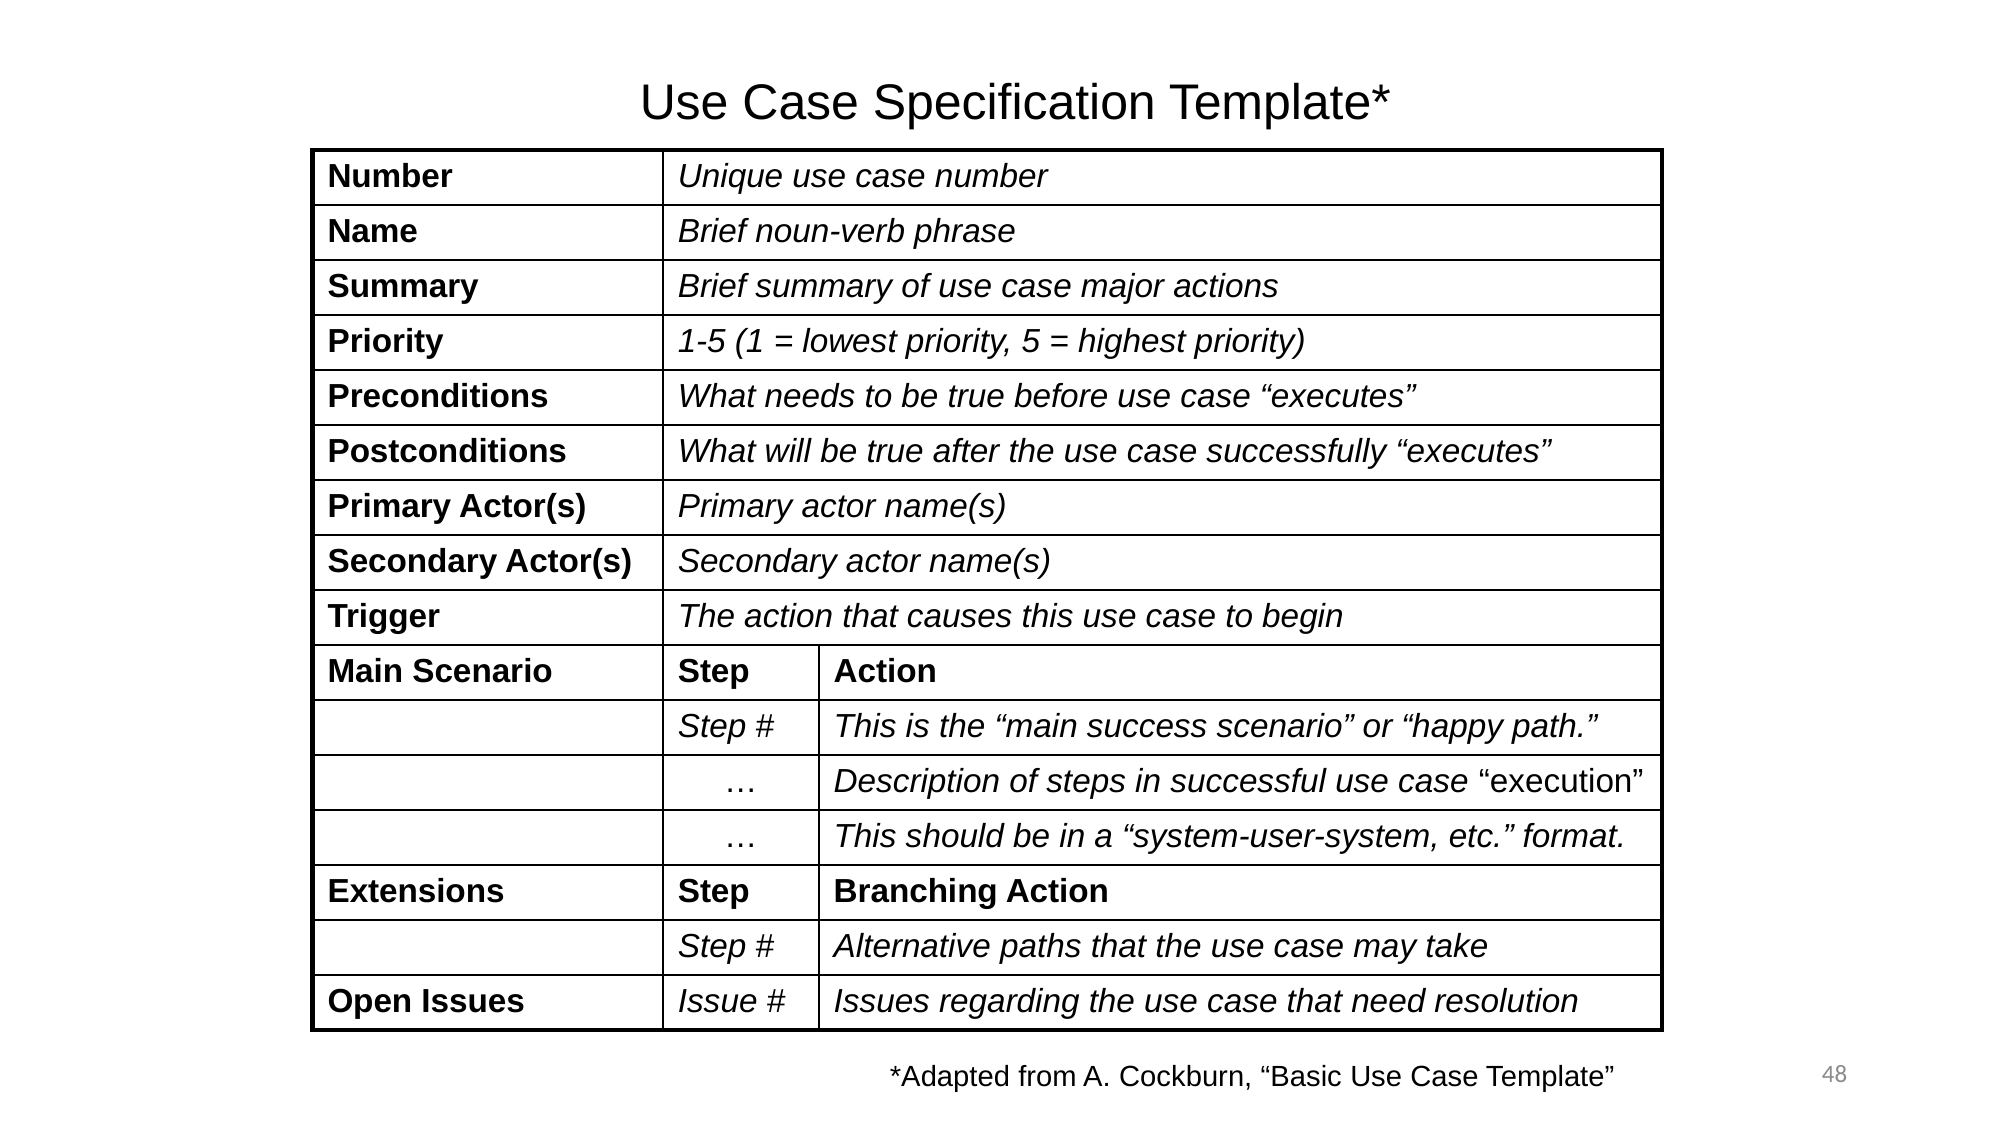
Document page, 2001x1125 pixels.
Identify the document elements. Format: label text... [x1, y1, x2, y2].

table_cell Primary actor name(s) [664, 481, 1660, 534]
text_box *Adapted from A. Cockburn, “Basic Use Case Template” [875, 1049, 1412, 1100]
table_cell Brief noun-verb phrase [664, 206, 1660, 259]
table_cell Issues regarding the use case that need resolution [820, 976, 1660, 1028]
table_cell Step [664, 646, 818, 699]
table_cell [315, 756, 662, 809]
table_cell Branching Action [820, 866, 1660, 919]
table_cell Issue # [664, 976, 818, 1028]
table_cell Summary [315, 261, 662, 314]
table_cell 1-5 (1 = lowest priority, 5 = highest priority) [664, 316, 1660, 369]
table_cell [315, 921, 662, 974]
table_cell Step # [664, 701, 818, 754]
table_cell Secondary actor name(s) [664, 536, 1660, 589]
table_cell This is the “main success scenario” or “happy path.” [820, 701, 1660, 754]
table_cell The action that causes this use case to begin [664, 591, 1660, 644]
table_cell Priority [315, 316, 662, 369]
table_cell Trigger [315, 591, 662, 644]
table_cell Description of steps in successful use case “execution” [820, 756, 1660, 809]
table_cell [315, 701, 662, 754]
table_cell What will be true after the use case successfully “executes” [664, 426, 1660, 479]
table_cell Name [315, 206, 662, 259]
table_cell Action [820, 646, 1660, 699]
table_cell Primary Actor(s) [315, 481, 662, 534]
table_cell Alternative paths that the use case may take [820, 921, 1660, 974]
table_cell Secondary Actor(s) [315, 536, 662, 589]
table_cell … [664, 811, 818, 864]
table_header Number [315, 152, 662, 204]
table_cell This should be in a “system-user-system, etc.” format. [820, 811, 1660, 864]
table_cell [315, 811, 662, 864]
text_box Use Case Specification Template* [624, 62, 1475, 138]
table_cell Extensions [315, 866, 662, 919]
table_cell Open Issues [315, 976, 662, 1028]
slide_number 48 [1412, 1042, 1863, 1103]
table_cell Postconditions [315, 426, 662, 479]
table_cell What needs to be true before use case “executes” [664, 371, 1660, 424]
table_header Unique use case number [664, 152, 1660, 204]
table_cell Main Scenario [315, 646, 662, 699]
table_cell Step [664, 866, 818, 919]
table_cell … [664, 756, 818, 809]
table_cell Step # [664, 921, 818, 974]
table_cell Brief summary of use case major actions [664, 261, 1660, 314]
table_cell Preconditions [315, 371, 662, 424]
